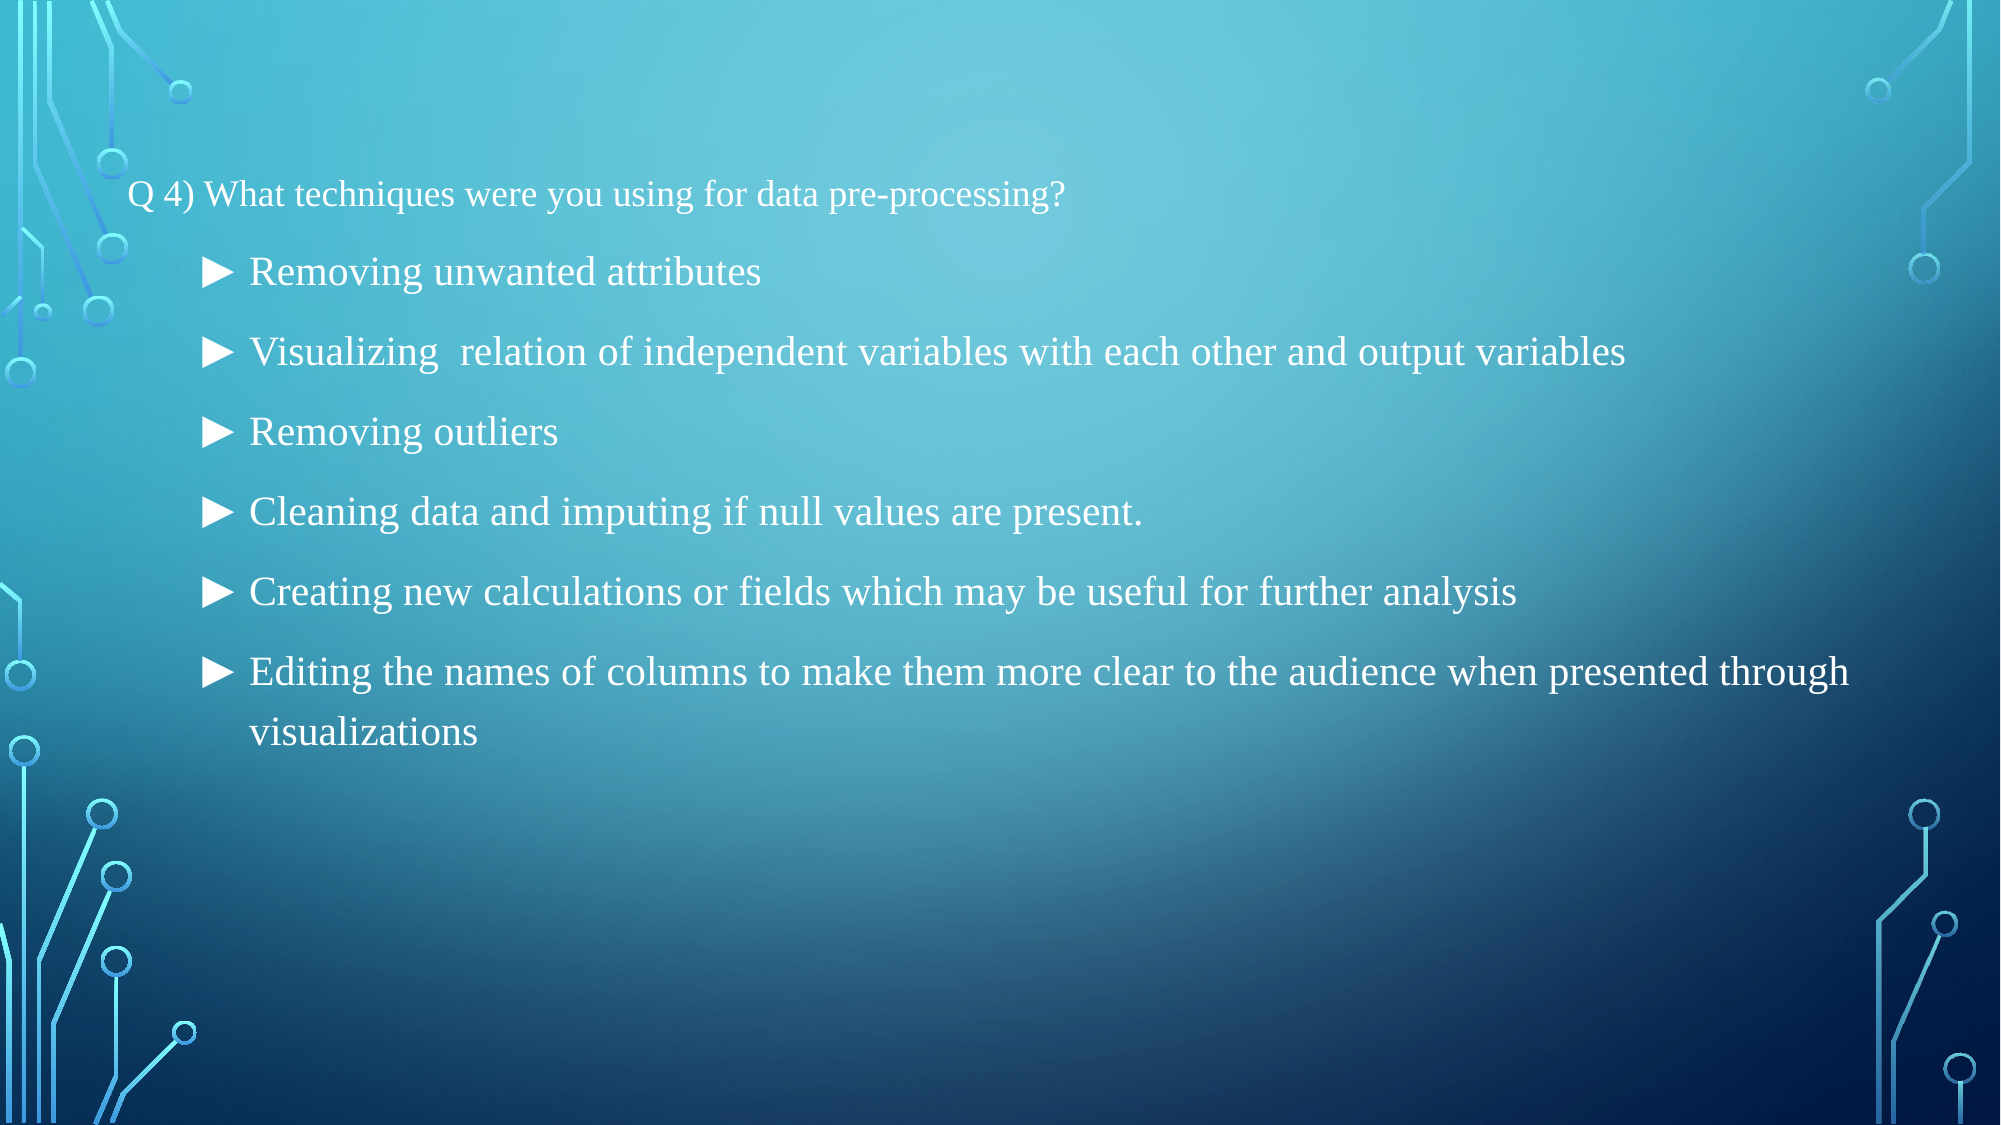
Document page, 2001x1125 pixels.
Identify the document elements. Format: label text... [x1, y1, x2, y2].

list Q 4) What techniques were you using for data pre-processing? Removing unwanted attributes Visualizing relation of independent variables with each other and output variables Removing outliers Cleaning data and imputing if null values are present. Creating new calculations or fields which may be useful for further analysis Editing the names of columns to make them more clear to the audience when presented through visualizations [112, 112, 1929, 1125]
